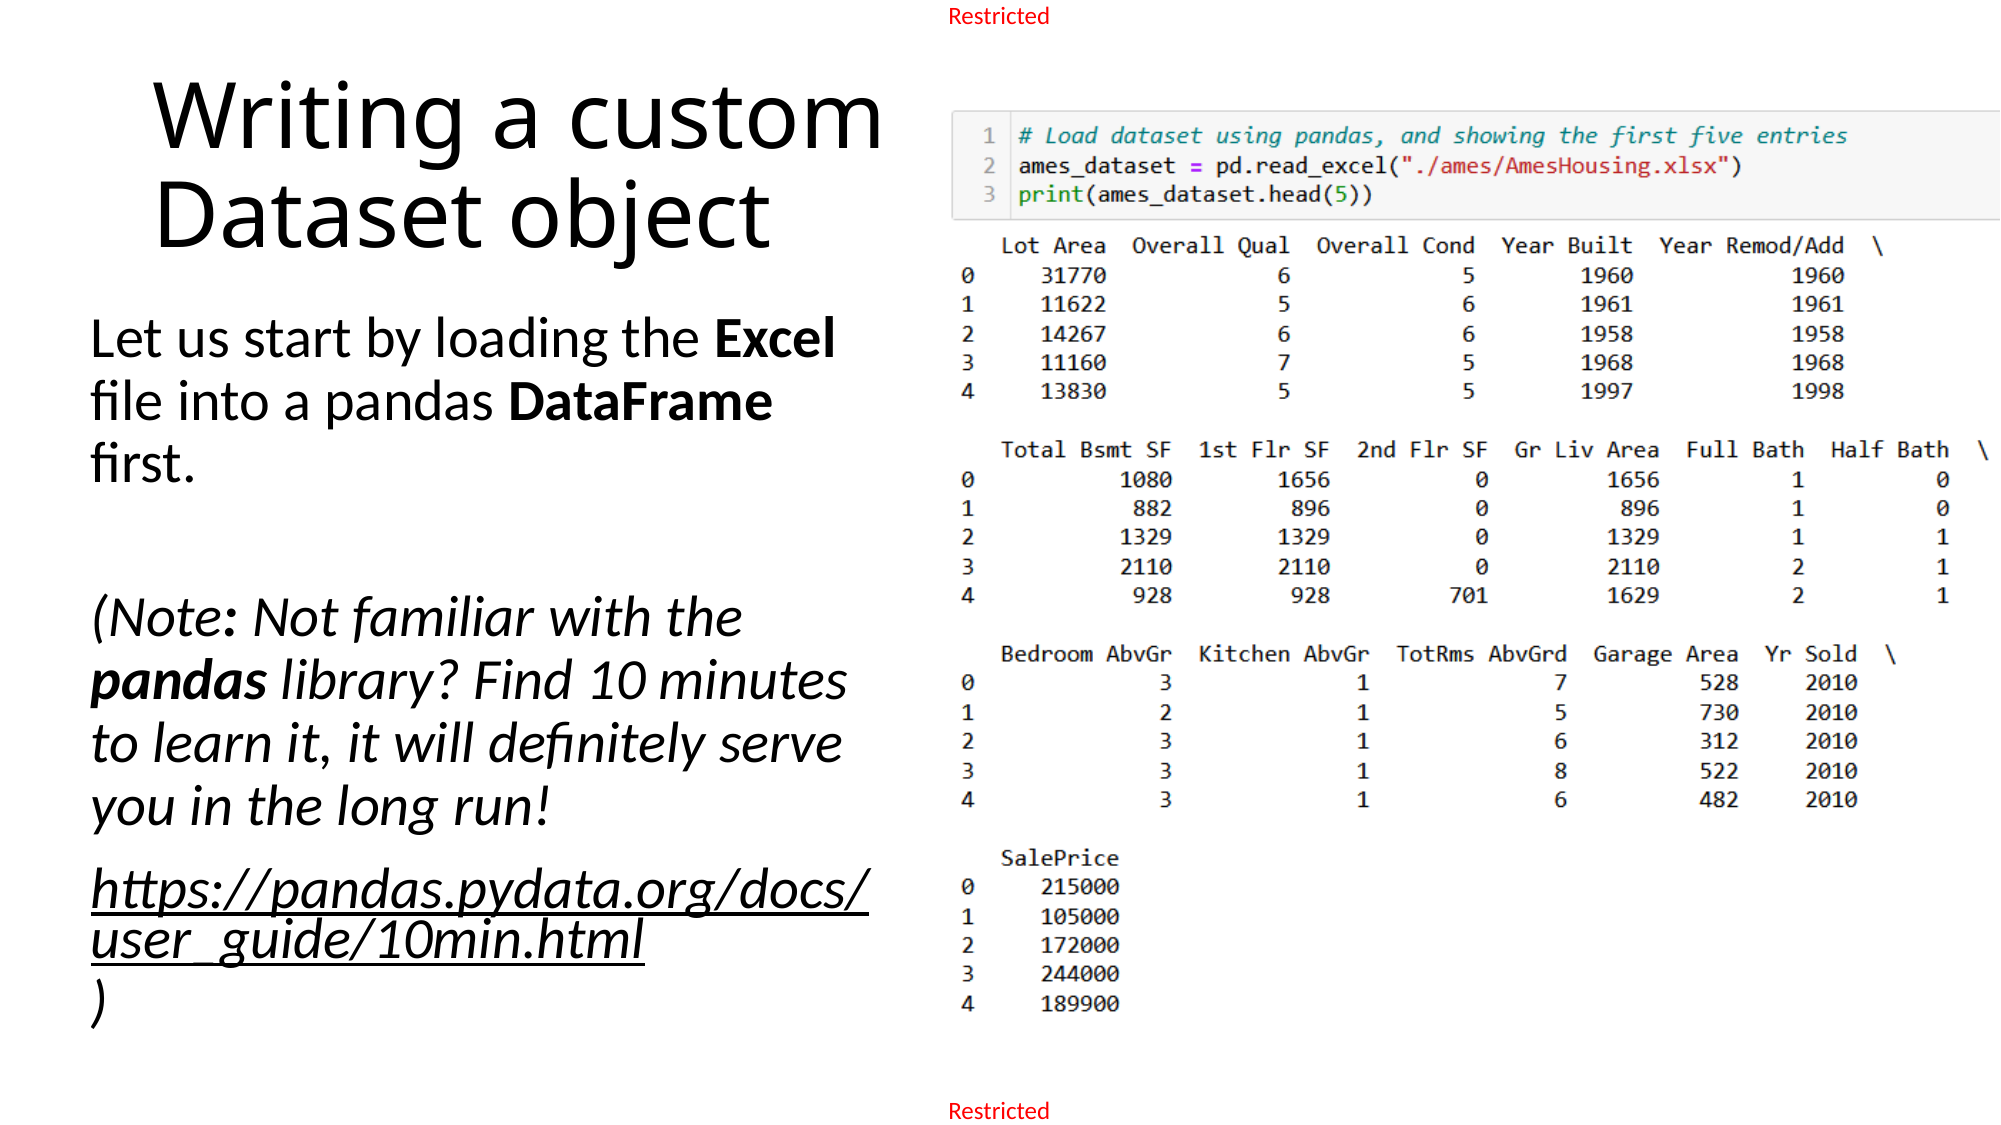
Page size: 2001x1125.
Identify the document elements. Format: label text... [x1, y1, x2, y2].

picture [946, 102, 2000, 1023]
list Let us start by loading the Excel file into a pandas DataFrame first. (Note: Not familiar with the pandas library? Find 10 minutes to learn it, it will definitely serve you in the long run! https://pandas.pydata.org/docs/user_guide/10min.html) [75, 299, 891, 1125]
title Writing a custom Dataset object [137, 59, 1863, 278]
